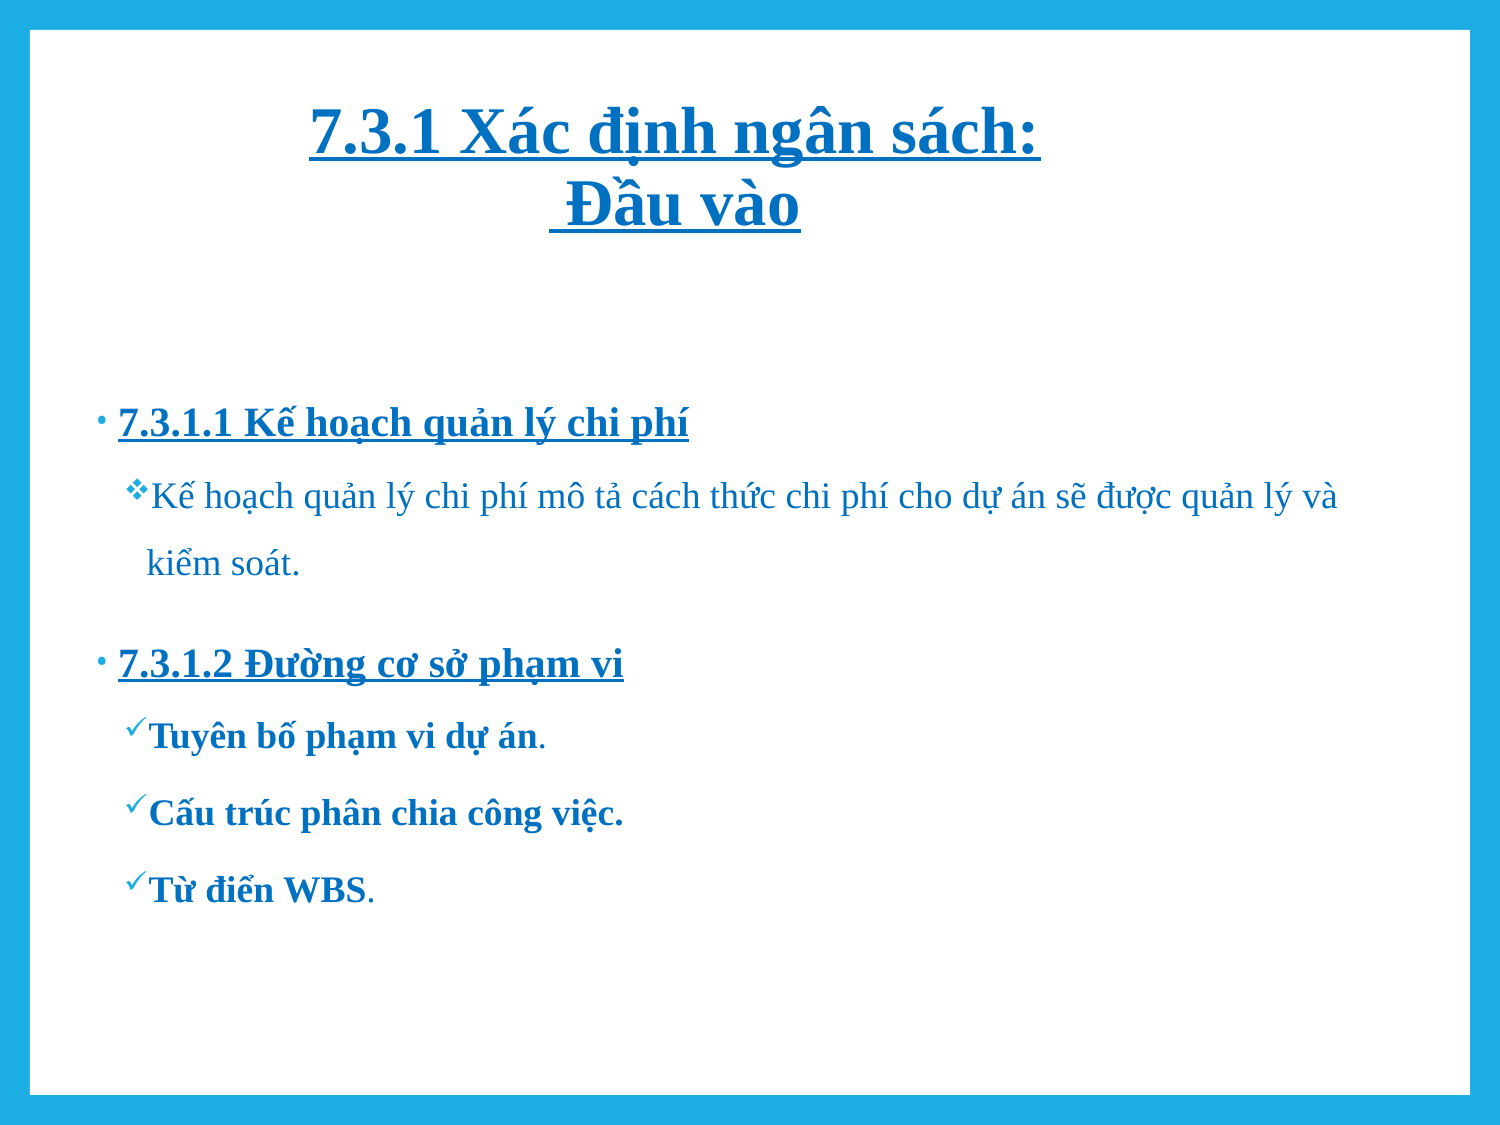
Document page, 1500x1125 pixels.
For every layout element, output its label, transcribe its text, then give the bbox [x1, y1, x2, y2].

title 7.3.1 Xác định ngân sách: Đầu vào [270, 67, 1080, 268]
list 7.3.1.1 Kế hoạch quản lý chi phí Kế hoạch quản lý chi phí mô tả cách thức chi phí cho dự án sẽ được quản lý và kiểm soát. 7.3.1.2 Đường cơ sở phạm vi Tuyên bố phạm vi dự án. Cấu trúc phân chia công việc. Từ điển WBS. [75, 362, 1425, 1105]
